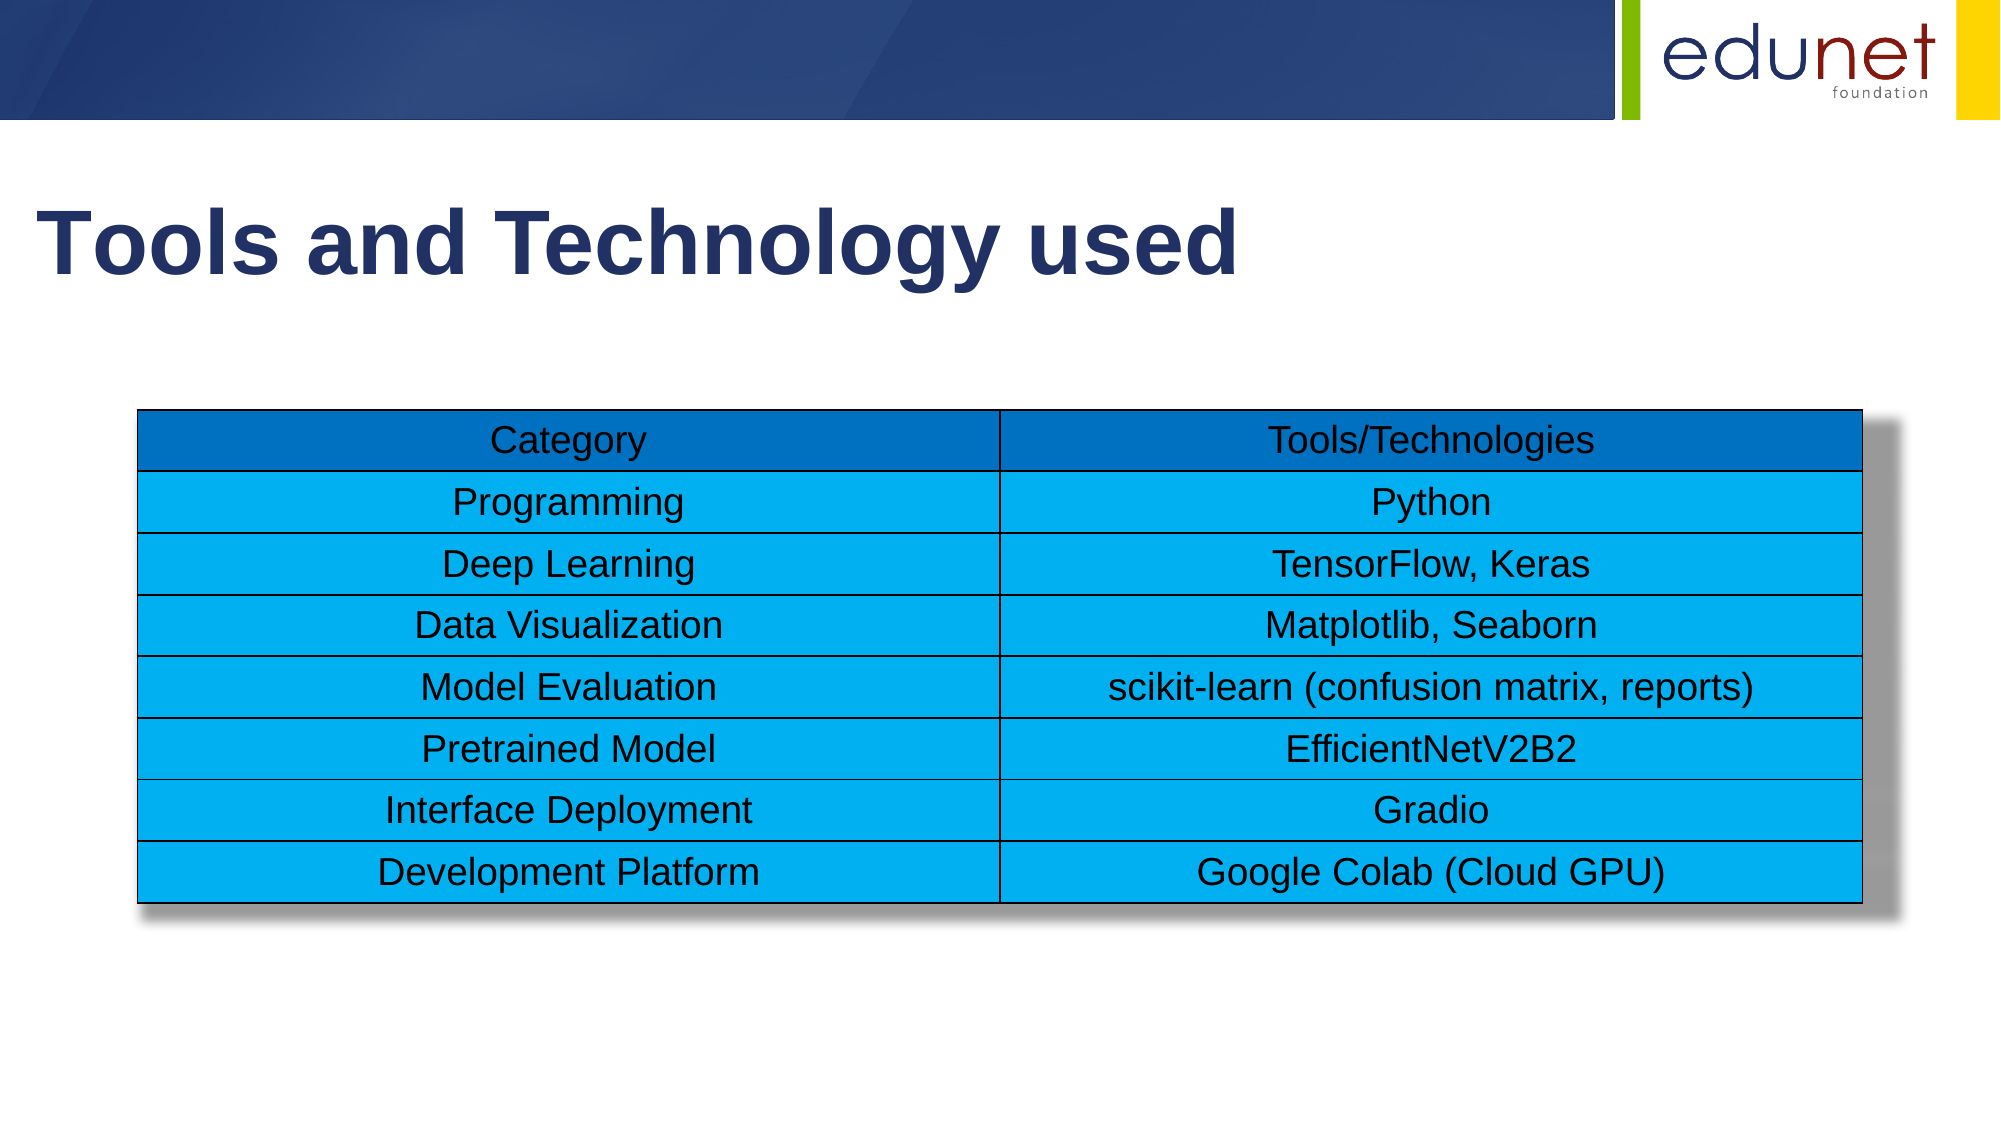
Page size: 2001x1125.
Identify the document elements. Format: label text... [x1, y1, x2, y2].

table_cell Interface Deployment [138, 780, 999, 840]
table_cell Matplotlib, Seaborn [1001, 596, 1862, 655]
table_cell Development Platform [138, 842, 999, 902]
table_header Category [138, 411, 999, 470]
table_cell Gradio [1001, 780, 1862, 840]
table_cell EfficientNetV2B2 [1001, 719, 1862, 779]
table_cell Google Colab (Cloud GPU) [1001, 842, 1862, 902]
text_box Tools and Technology used [22, 175, 1555, 300]
table_cell scikit-learn (confusion matrix, reports) [1001, 657, 1862, 717]
table_cell TensorFlow, Keras [1001, 534, 1862, 594]
table_cell Deep Learning [138, 534, 999, 594]
table_cell Data Visualization [138, 596, 999, 655]
table_cell Programming [138, 472, 999, 532]
table_cell Model Evaluation [138, 657, 999, 717]
table_cell Python [1001, 472, 1862, 532]
table_header Tools/Technologies [1001, 411, 1862, 470]
picture [1652, 12, 1948, 108]
table_cell Pretrained Model [138, 719, 999, 779]
